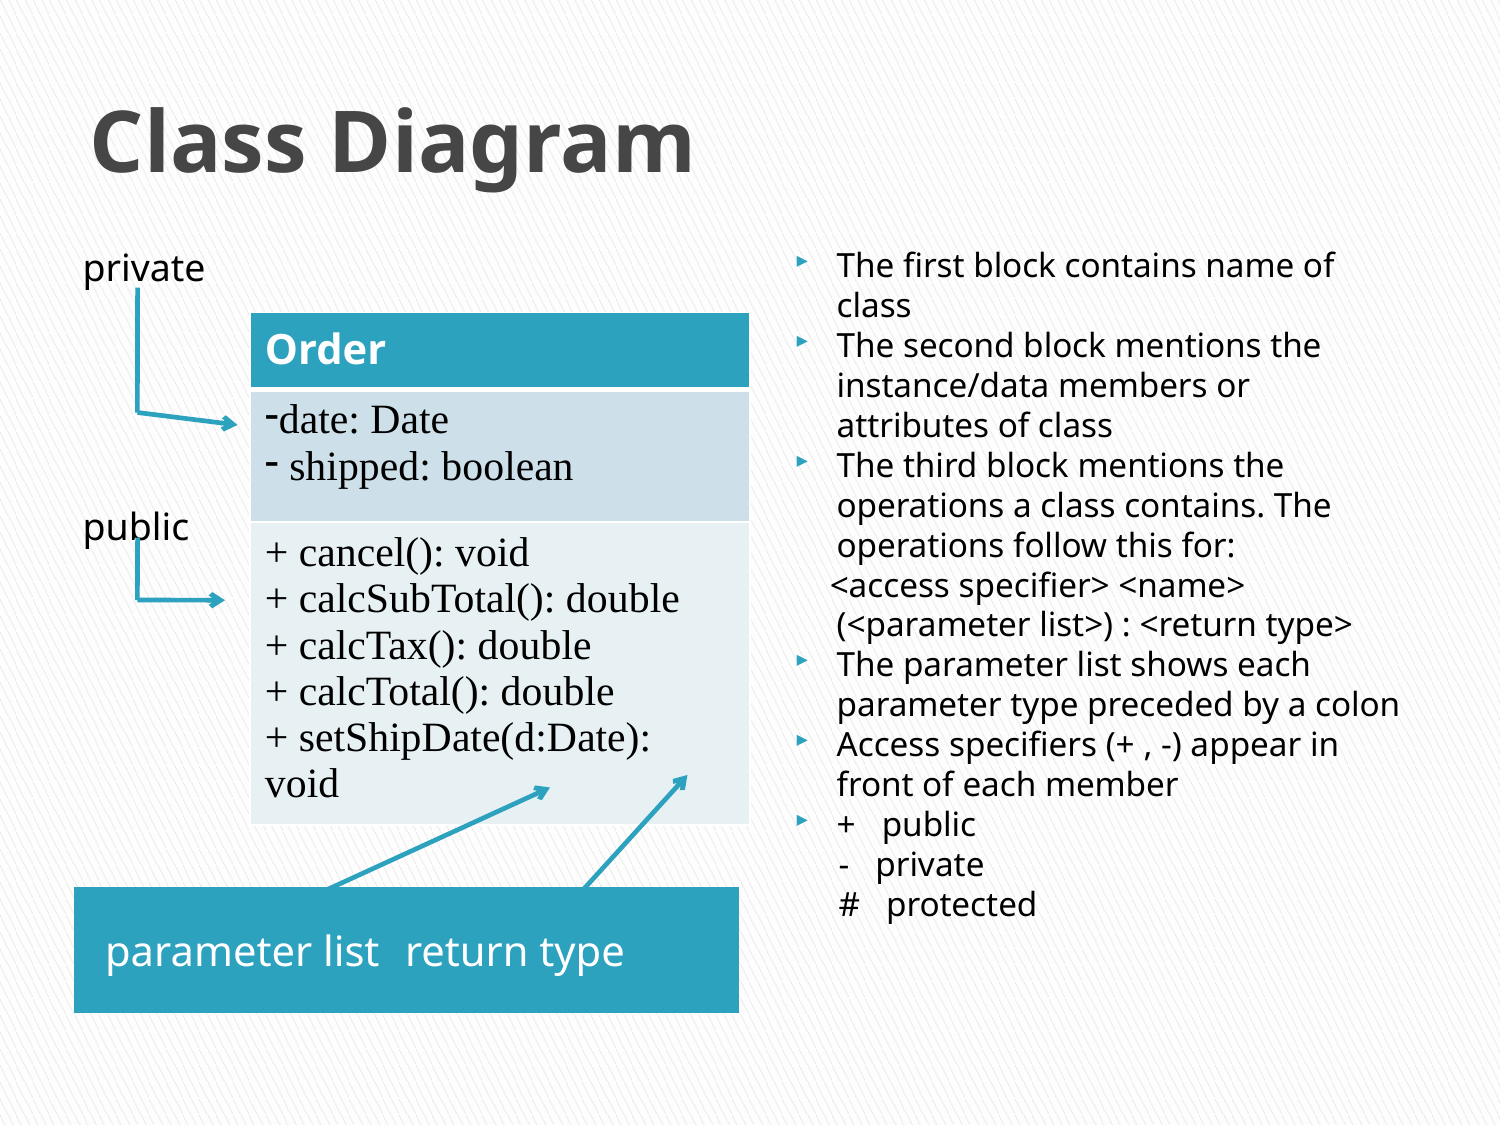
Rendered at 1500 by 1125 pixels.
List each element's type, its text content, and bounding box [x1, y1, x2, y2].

title Class Diagram [75, 44, 1425, 233]
table_cell + cancel(): void + calcSubTotal(): double + calcTax(): double + calcTotal(): double + setShipDate(d:Date): void [251, 523, 749, 824]
list The first block contains name of class The second block mentions the instance/data members or attributes of class The third block mentions the operations a class contains. The operations follow this for: <access specifier> <name> (<parameter list>) : <return type> The parameter list shows each parameter type preceded by a colon Access specifiers (+ , -) appear in front of each member + public - private # protected [761, 236, 1425, 884]
list parameter list return type [74, 887, 739, 1013]
table_cell date: Date shipped: boolean [251, 392, 749, 521]
table_header Order [251, 313, 749, 387]
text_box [249, 787, 551, 926]
list private public [50, 236, 738, 884]
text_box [555, 780, 694, 907]
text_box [137, 412, 238, 426]
